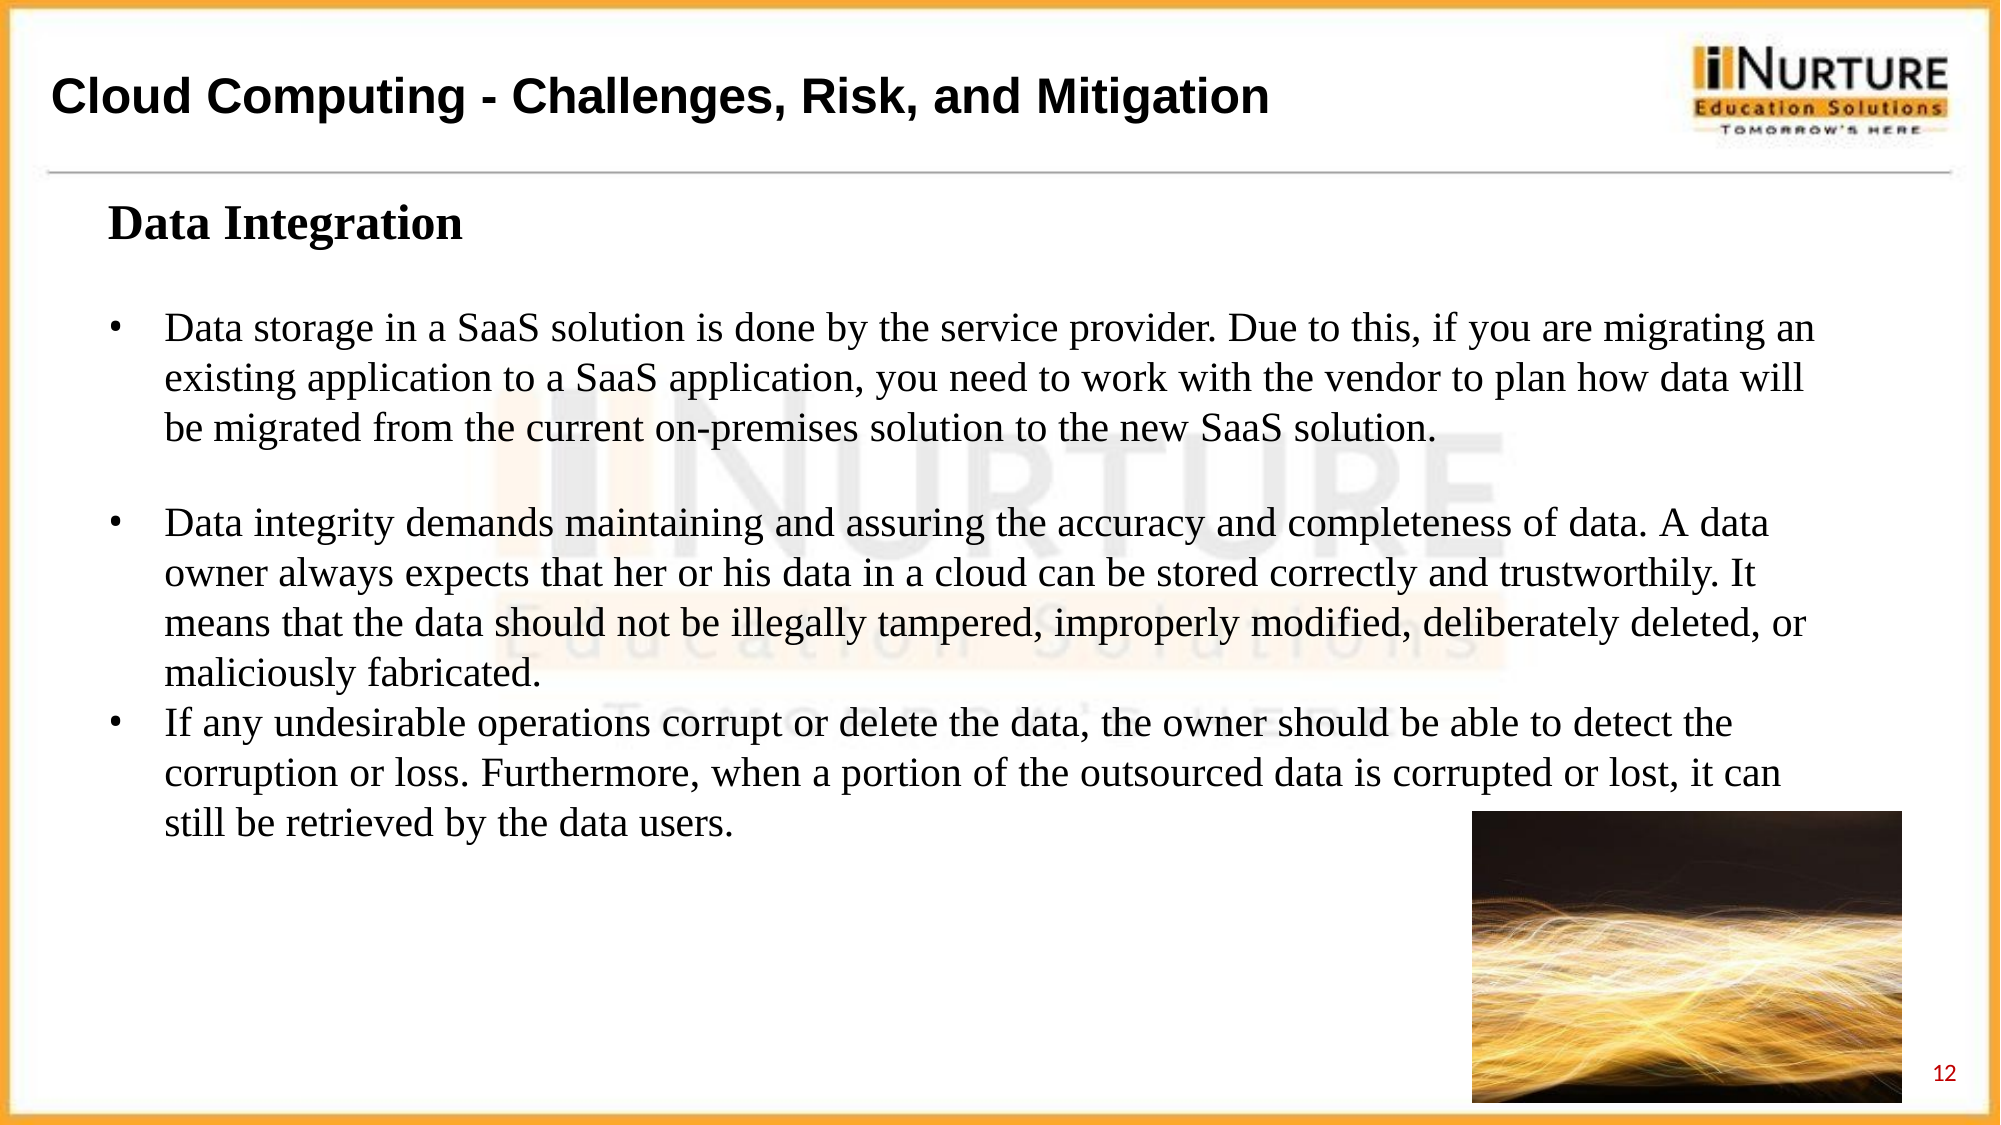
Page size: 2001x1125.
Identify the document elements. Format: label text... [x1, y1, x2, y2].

picture [0, 0, 2000, 1125]
title Cloud Computing - Challenges, Risk, and Mitigation [48, 61, 1287, 251]
text_box Data Integration Data storage in a SaaS solution is done by the service provider. Due to this, if you are migrating an existing application to a SaaS application, you need to work with the vendor to plan how data will be migrated from the current on-premises solution to the new SaaS solution. Data integrity demands maintaining and assuring the accuracy and completeness of data. A data owner always expects that her or his data in a cloud can be stored correctly and trustworthily. It means that the data should not be illegally tampered, improperly modified, deliberately deleted, or maliciously fabricated. If any undesirable operations corrupt or delete the data, the owner should be able to detect the corruption or loss. Furthermore, when a portion of the outsourced data is corrupted or lost, it can still be retrieved by the data users. [105, 187, 1873, 846]
slide_number 11 [1925, 1060, 1966, 1125]
